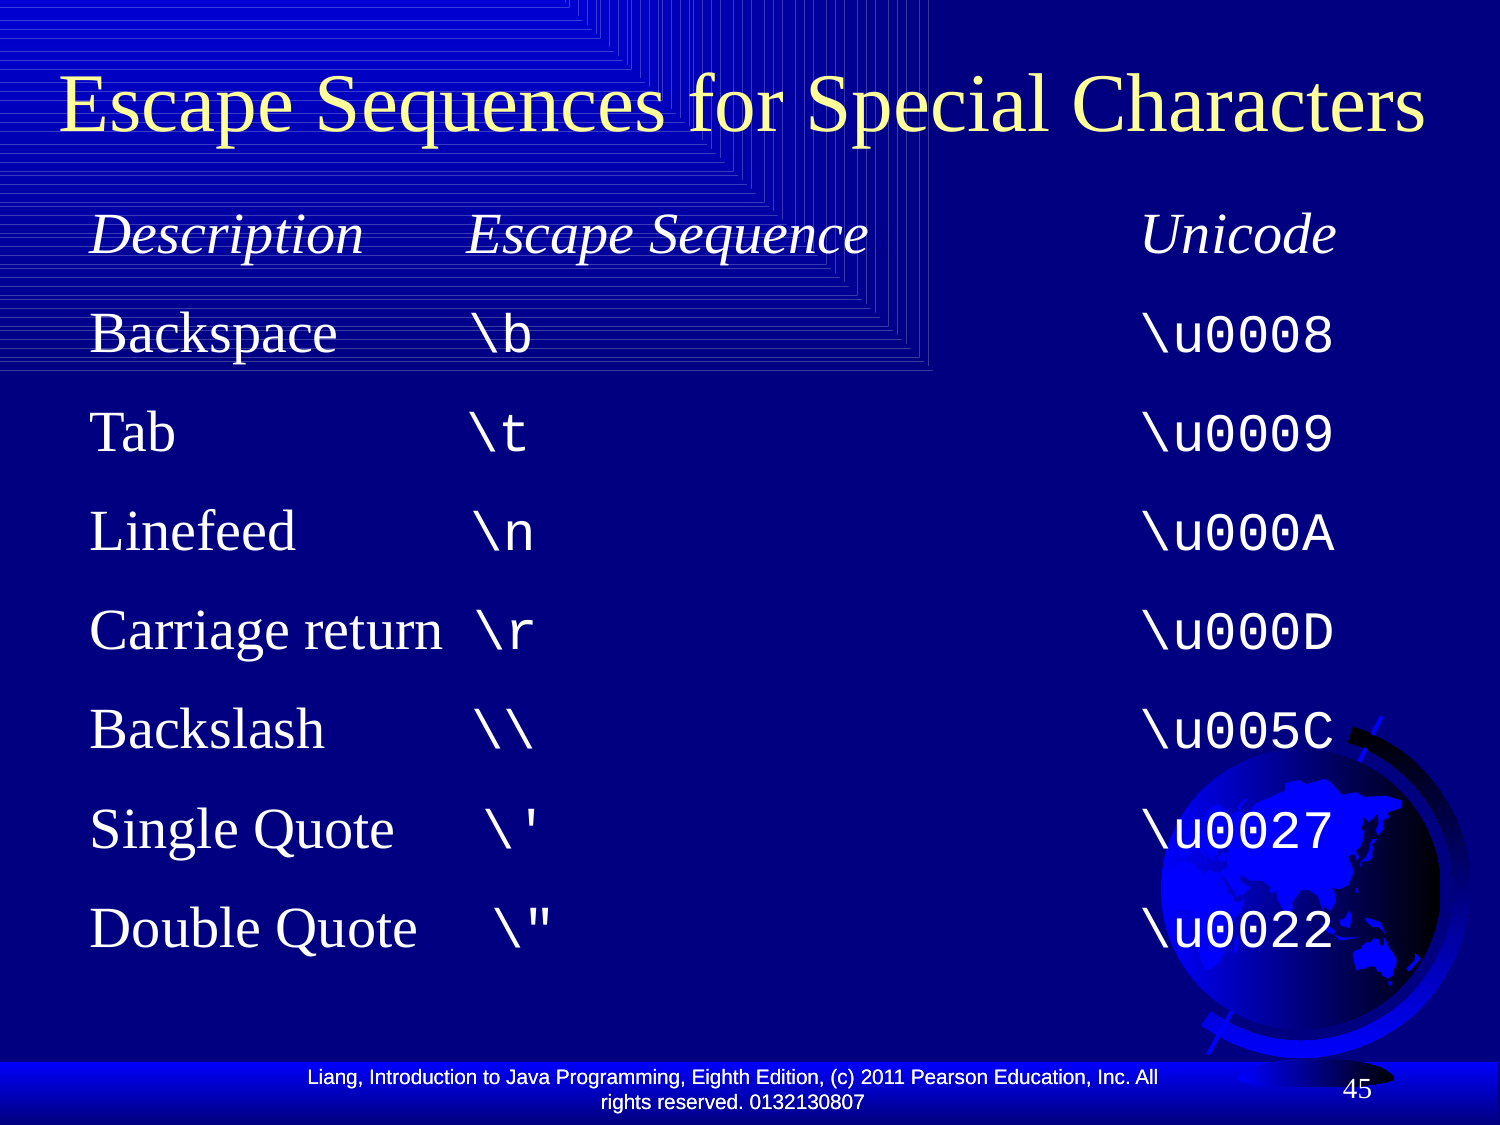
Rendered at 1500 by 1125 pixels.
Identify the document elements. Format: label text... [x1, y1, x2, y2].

text_box Description Escape Sequence Unicode Backspace \b \u0008 Tab \t \u0009 Linefeed \n \u000A Carriage return \r \u000D Backslash \\ \u005C Single Quote \' \u0027 Double Quote \" \u0022 [74, 187, 1425, 967]
title Escape Sequences for Special Characters [24, 37, 1463, 160]
slide_number 45 [1074, 1049, 1388, 1125]
